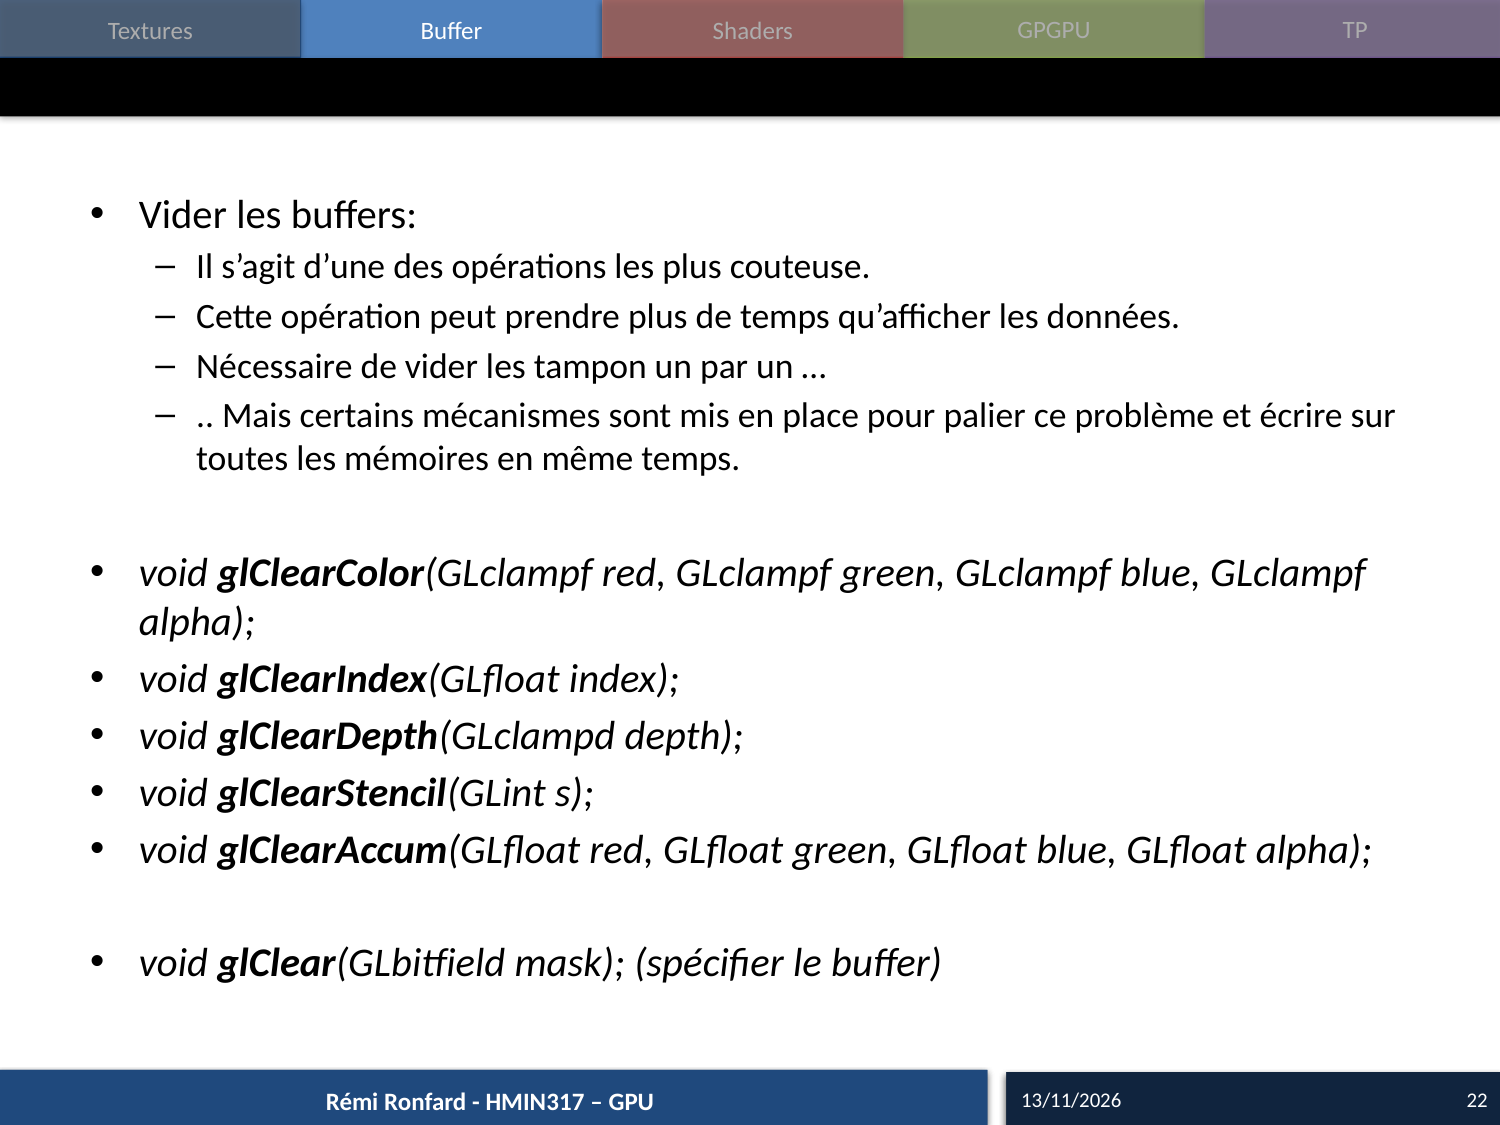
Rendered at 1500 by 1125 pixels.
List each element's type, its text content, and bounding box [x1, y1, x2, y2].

footer Rémi Ronfard - HMIN317 – GPU [0, 1072, 988, 1125]
slide_number 22 [1153, 1071, 1500, 1125]
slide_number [1006, 1070, 1153, 1125]
list Vider les buffers: Il s’agit d’une des opérations les plus couteuse. Cette opération peut prendre plus de temps qu’afficher les données. Nécessaire de vider les tampon un par un … .. Mais certains mécanismes sont mis en place pour palier ce problème et écrire sur toutes les mémoires en même temps. void glClearColor(GLclampf red, GLclampf green, GLclampf blue, GLclampf alpha); void glClearIndex(GLfloat index); void glClearDepth(GLclampd depth); void glClearStencil(GLint s); void glClearAccum(GLfloat red, GLfloat green, GLfloat blue, GLfloat alpha); void glClear(GLbitfield mask); (spécifier le buffer) [75, 179, 1425, 1005]
